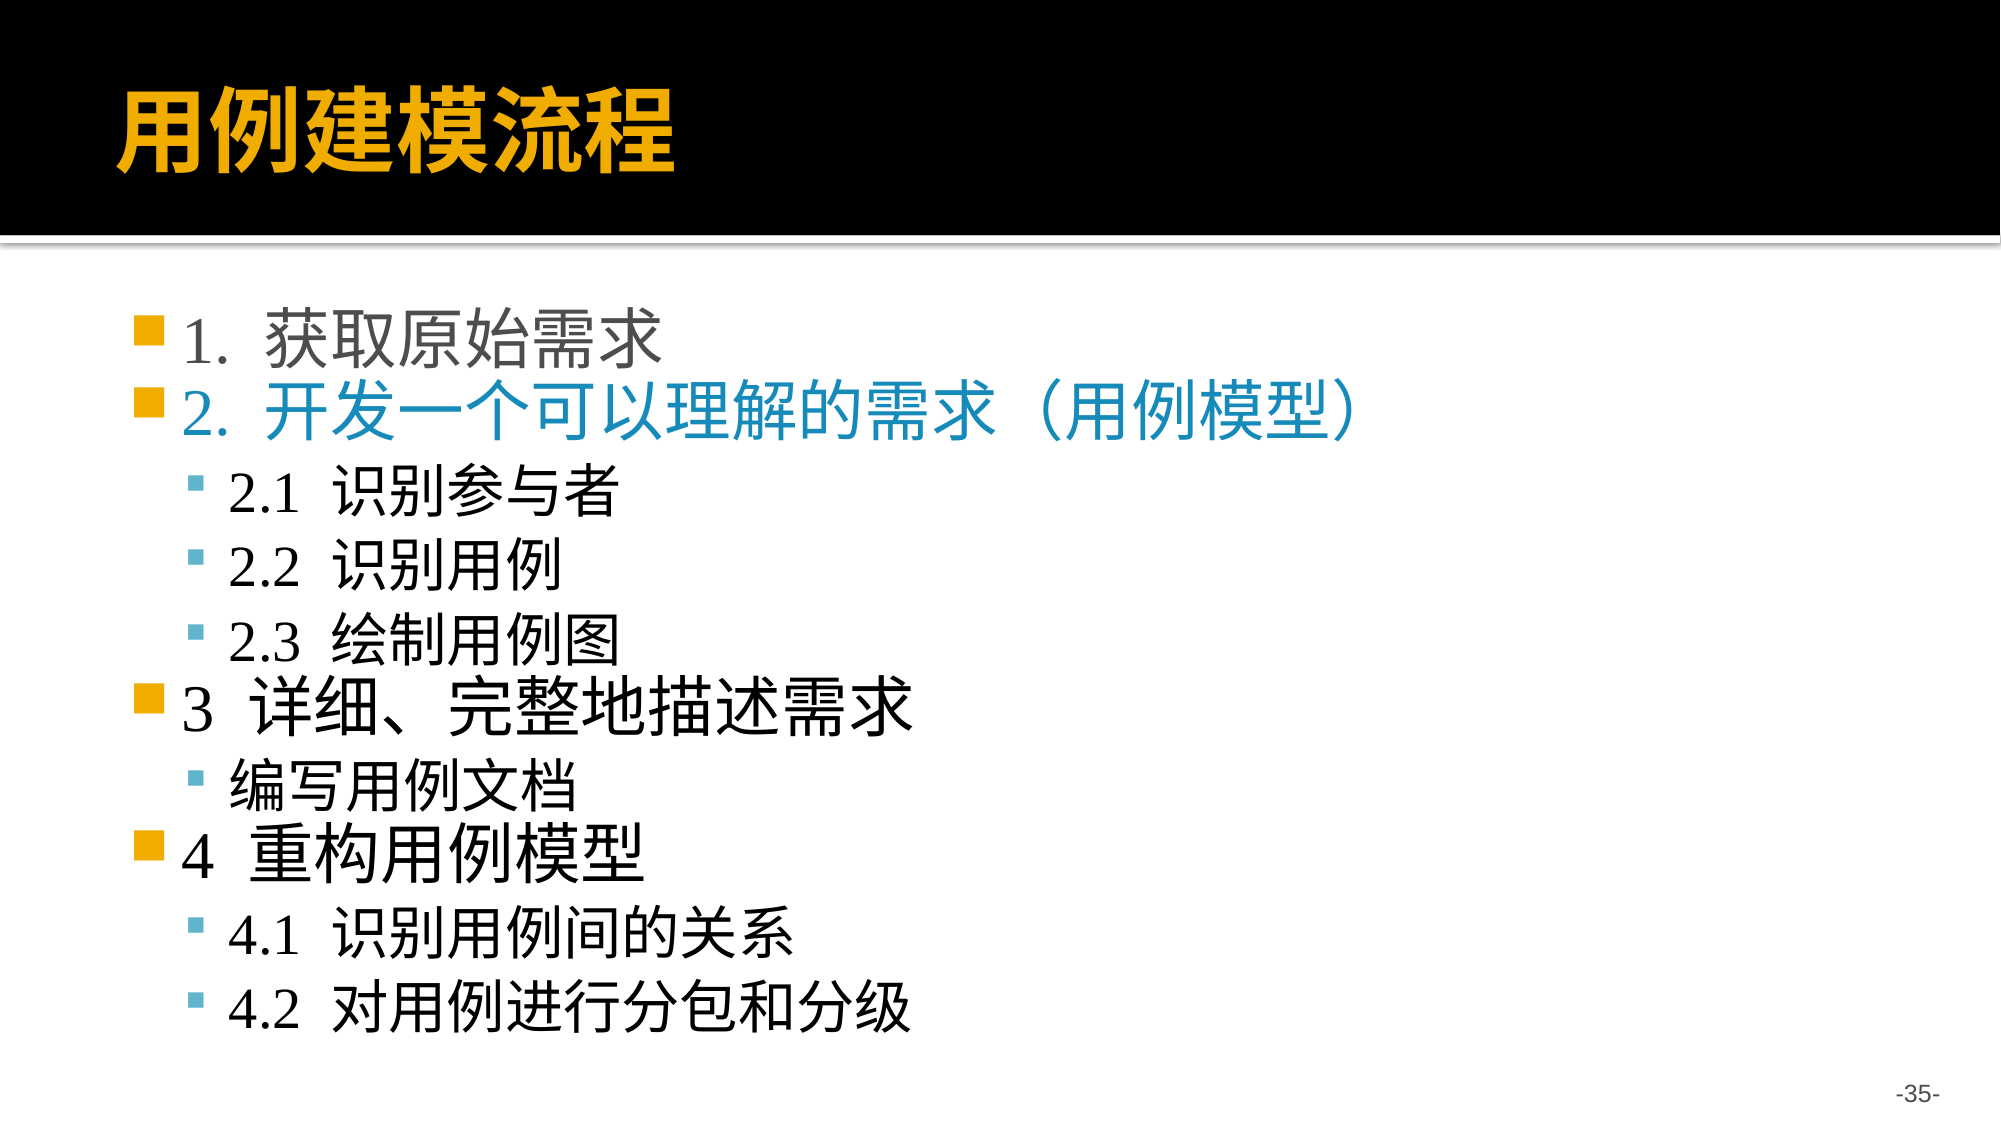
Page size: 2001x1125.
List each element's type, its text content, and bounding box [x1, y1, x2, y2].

title 用例建模流程 [99, 25, 1900, 231]
slide_number -35- [1794, 1062, 1955, 1108]
list 1. 获取原始需求 2. 开发一个可以理解的需求（用例模型） 2.1 识别参与者 2.2 识别用例 2.3 绘制用例图 3 详细、完整地描述需求 编写用例文档 4 重构用例模型 4.1 识别用例间的关系 4.2 对用例进行分包和分级 [99, 291, 1900, 1050]
